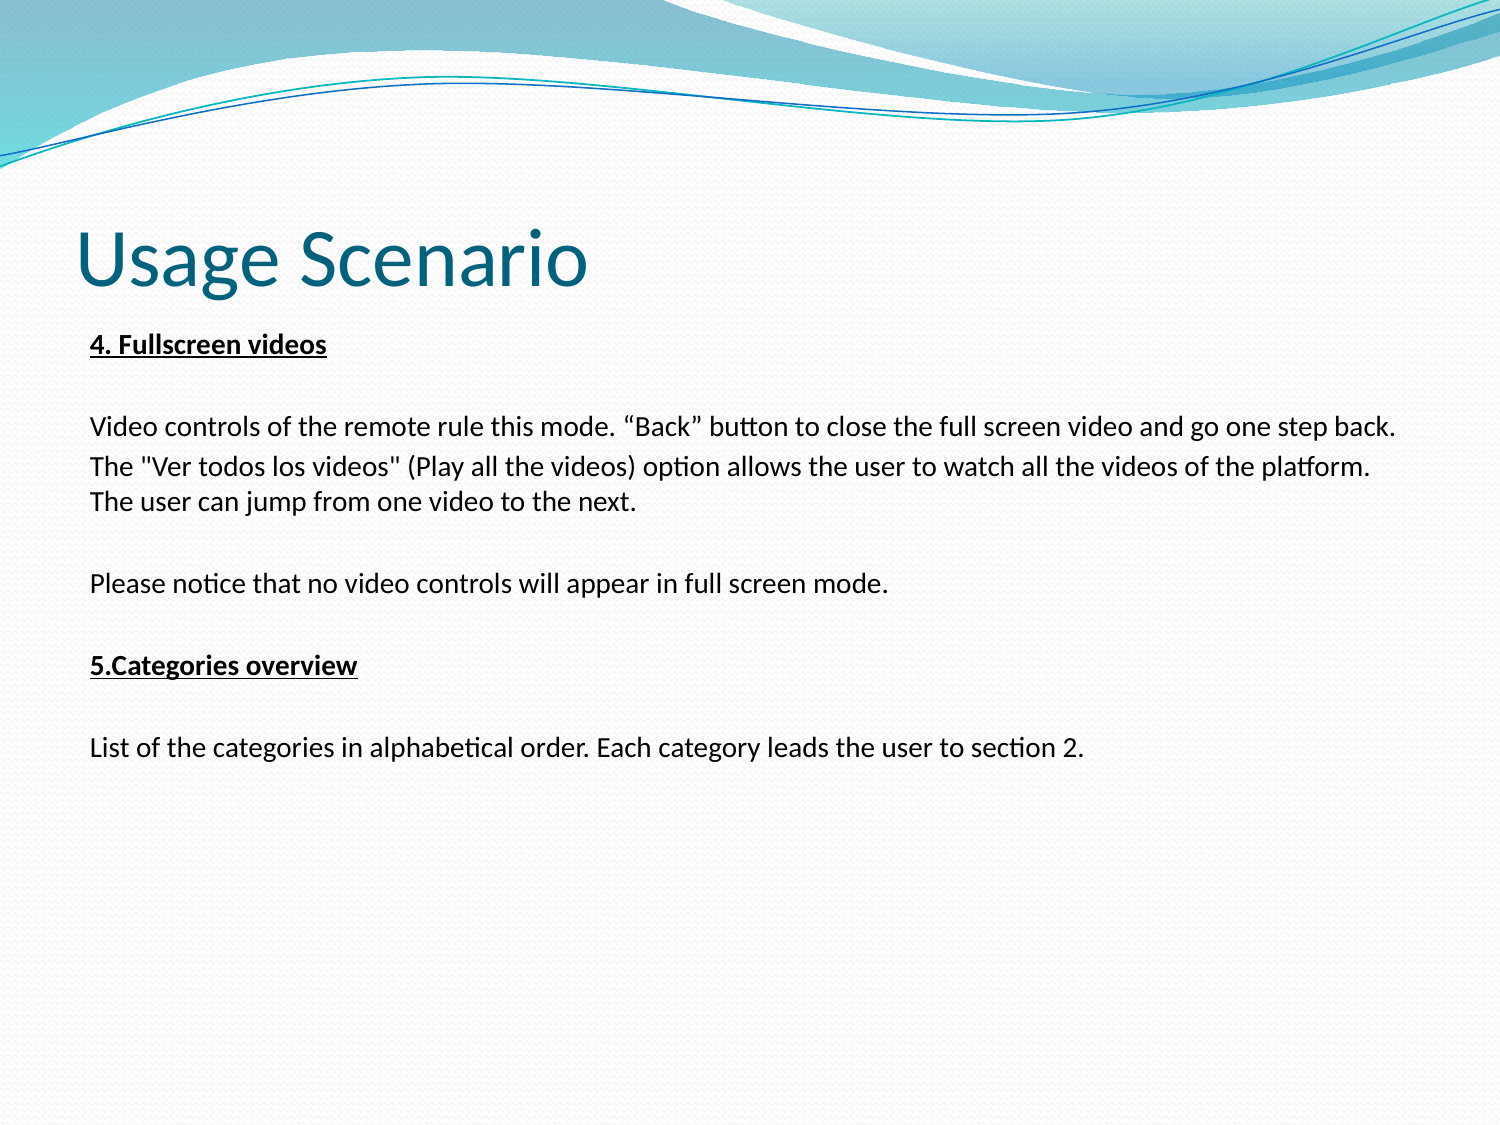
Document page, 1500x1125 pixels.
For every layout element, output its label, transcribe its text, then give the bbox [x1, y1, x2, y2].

list 4. Fullscreen videos Video controls of the remote rule this mode. “Back” button to close the full screen video and go one step back. The "Ver todos los videos" (Play all the videos) option allows the user to watch all the videos of the platform. The user can jump from one video to the next. Please notice that no video controls will appear in full screen mode. 5.Categories overview List of the categories in alphabetical order. Each category leads the user to section 2. [75, 317, 1425, 1038]
title Usage Scenario [75, 115, 1425, 303]
